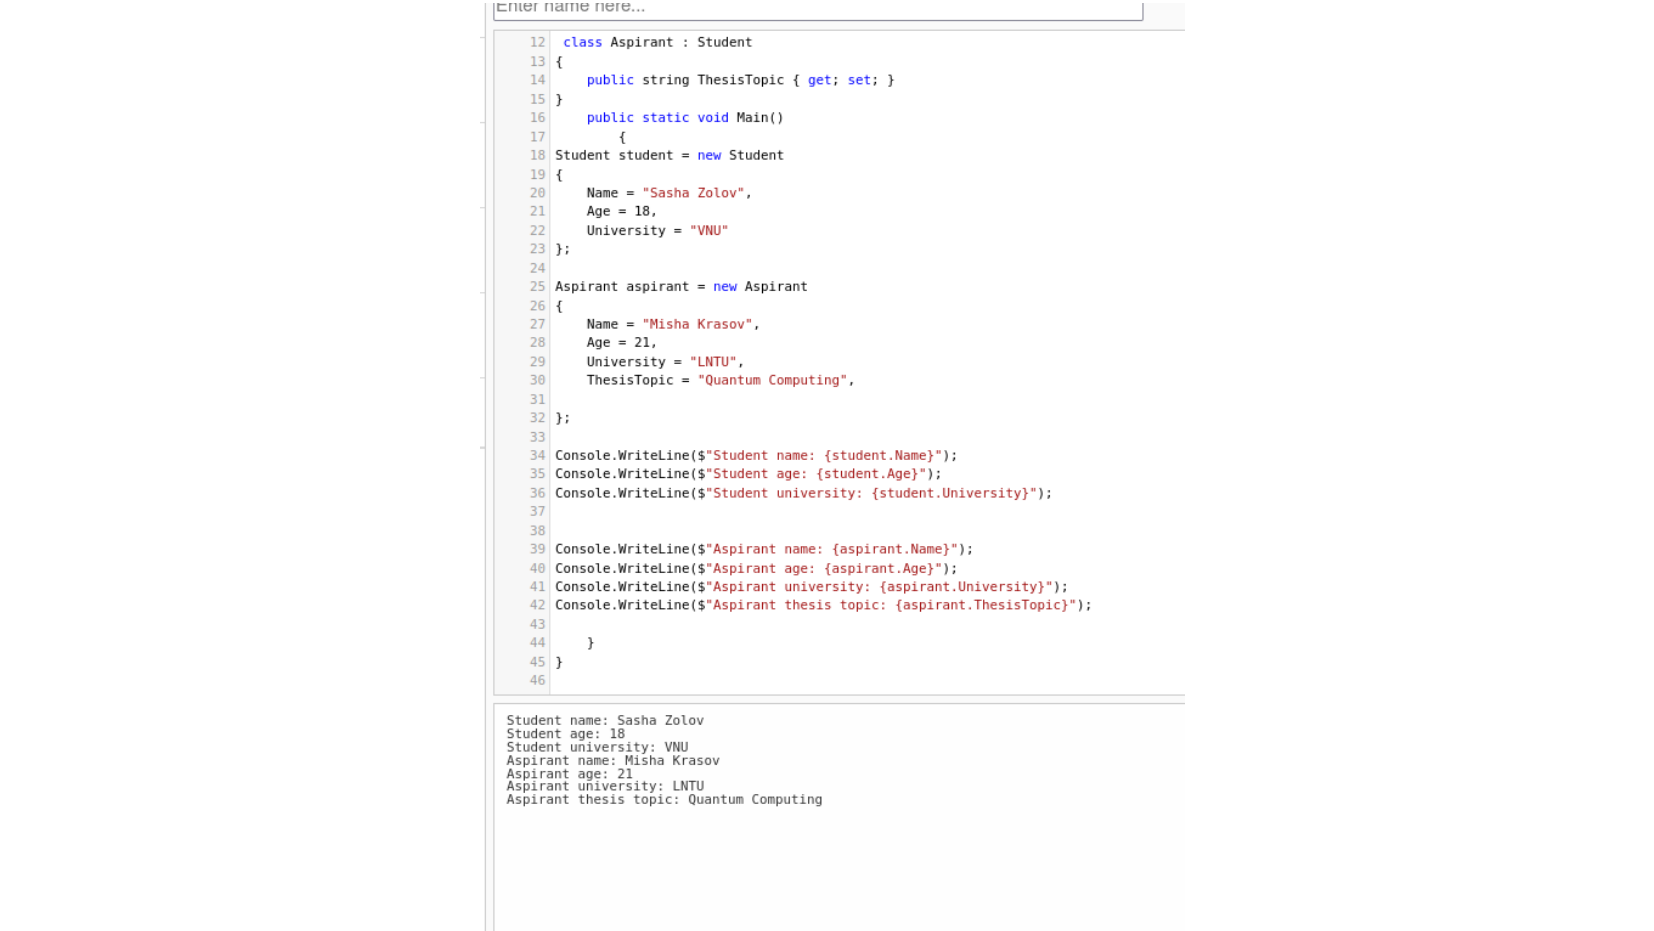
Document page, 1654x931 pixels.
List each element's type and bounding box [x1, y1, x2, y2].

picture [480, 3, 1186, 931]
